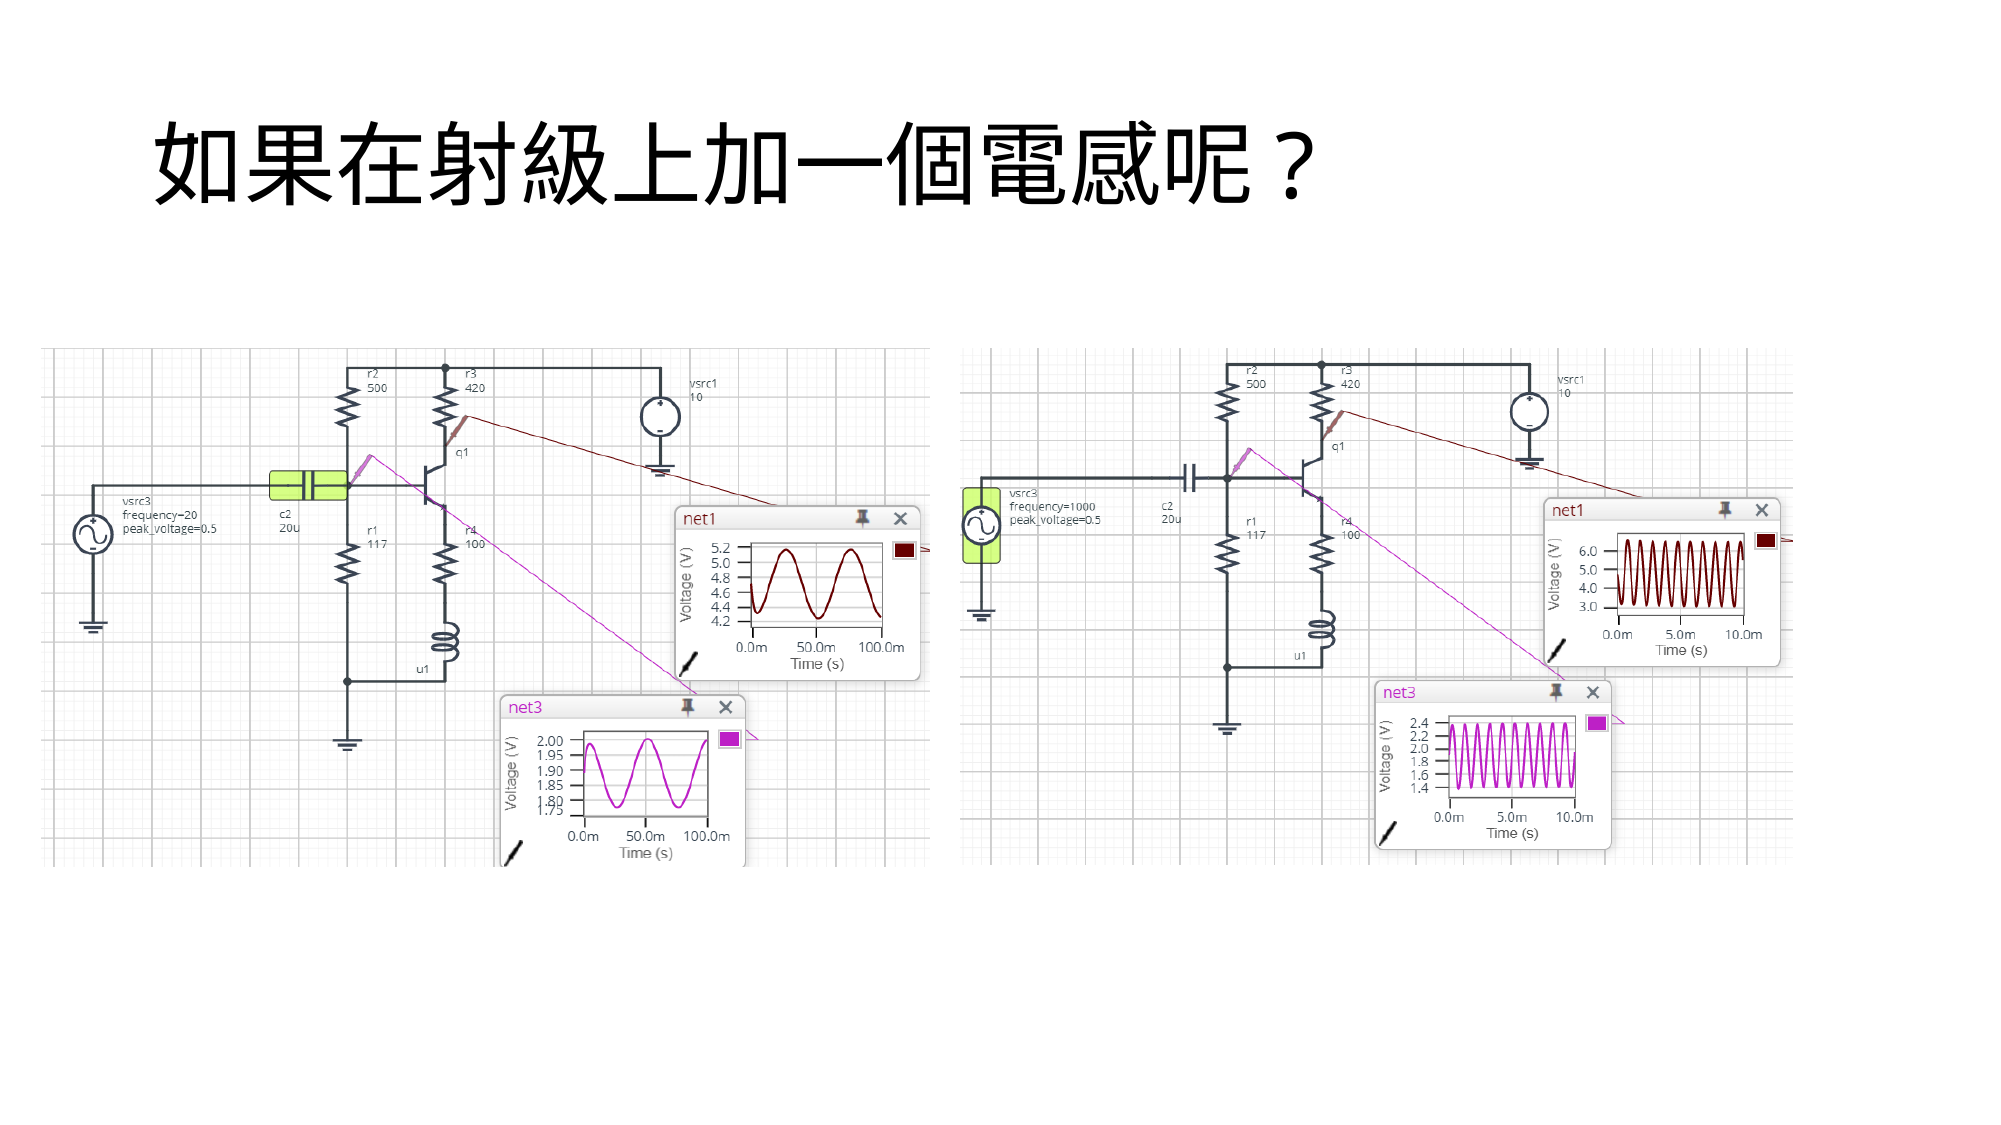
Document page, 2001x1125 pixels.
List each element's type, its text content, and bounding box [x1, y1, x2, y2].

picture [960, 348, 1793, 865]
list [41, 348, 930, 867]
title 如果在射級上加一個電感呢? [137, 59, 1863, 278]
